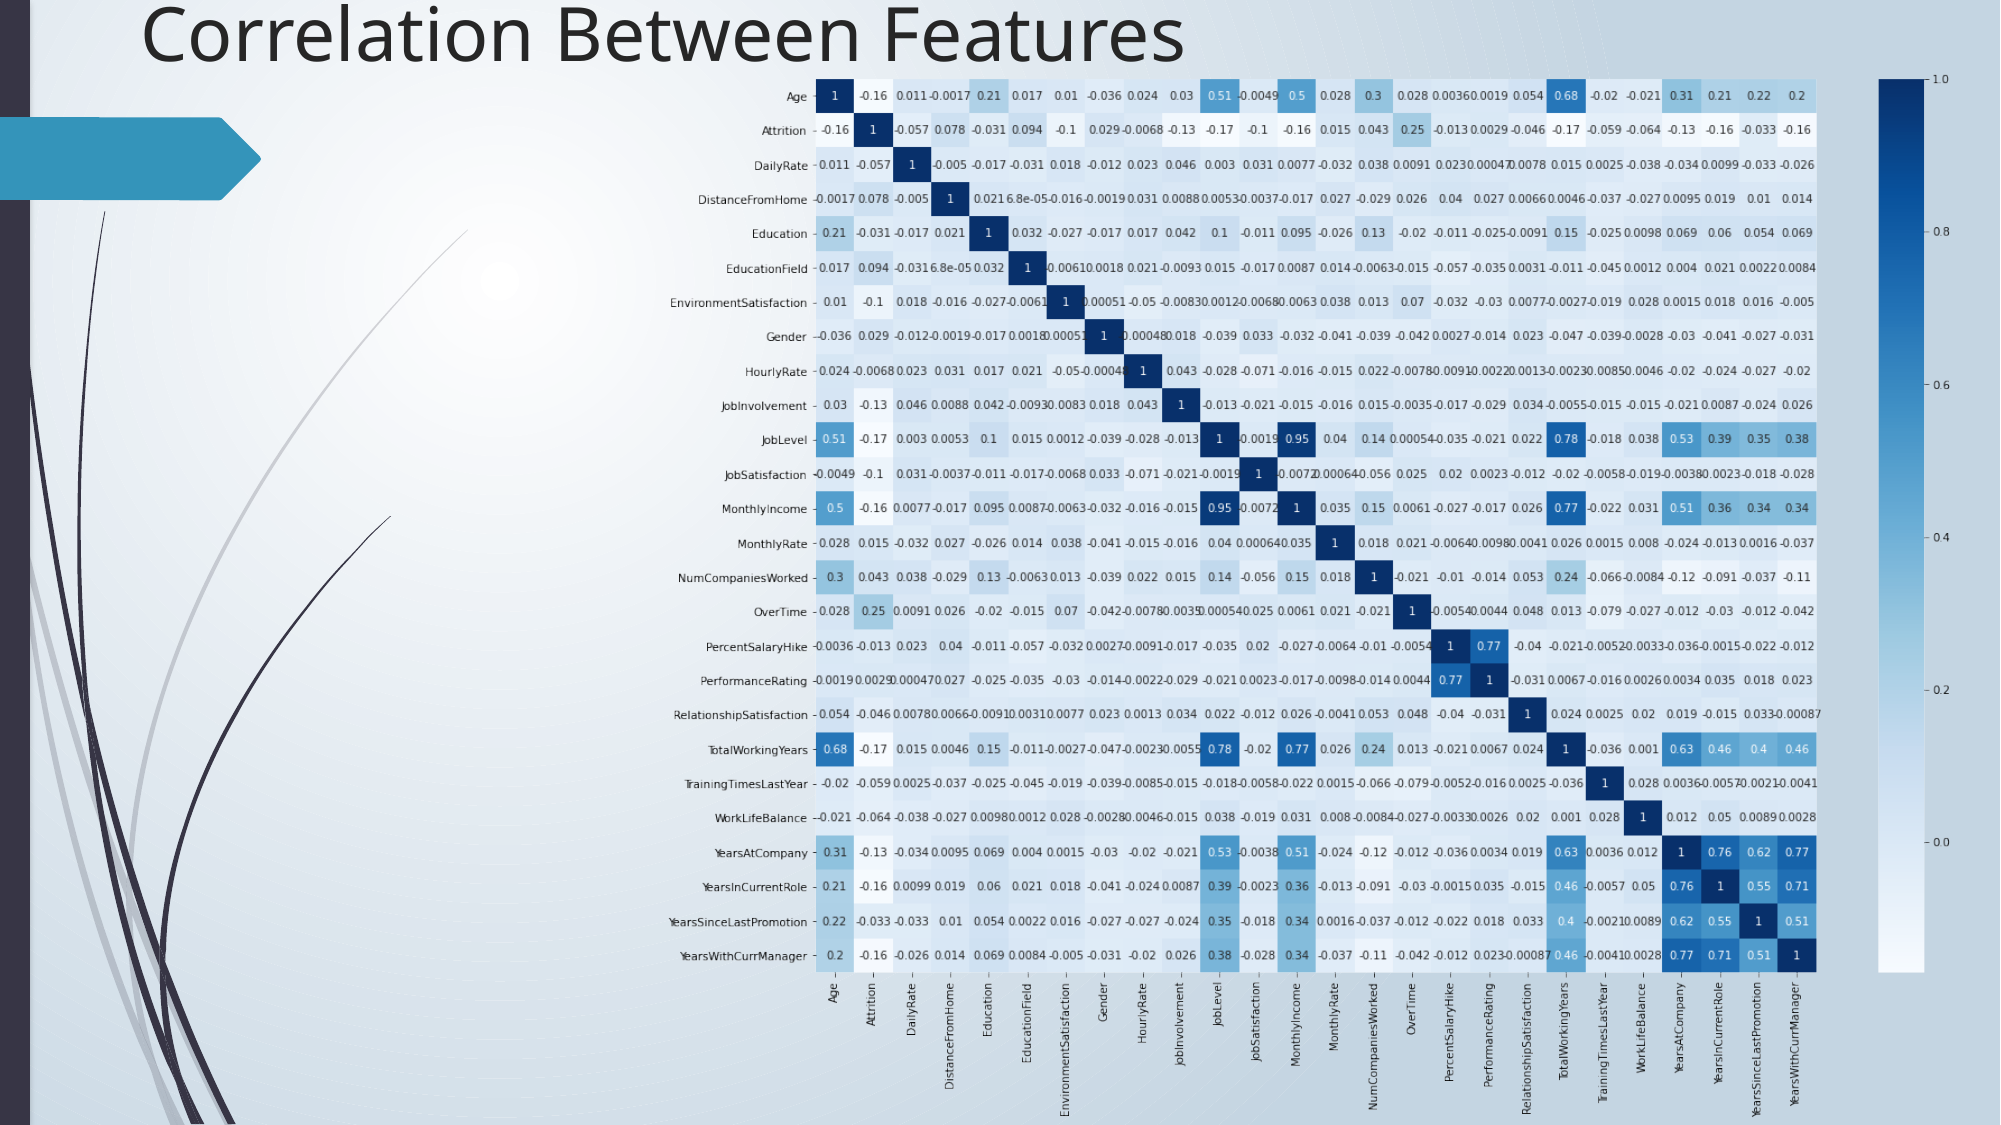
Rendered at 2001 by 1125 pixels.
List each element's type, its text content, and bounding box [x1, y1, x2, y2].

title Correlation Between Features [125, 0, 1588, 189]
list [660, 66, 1959, 1125]
